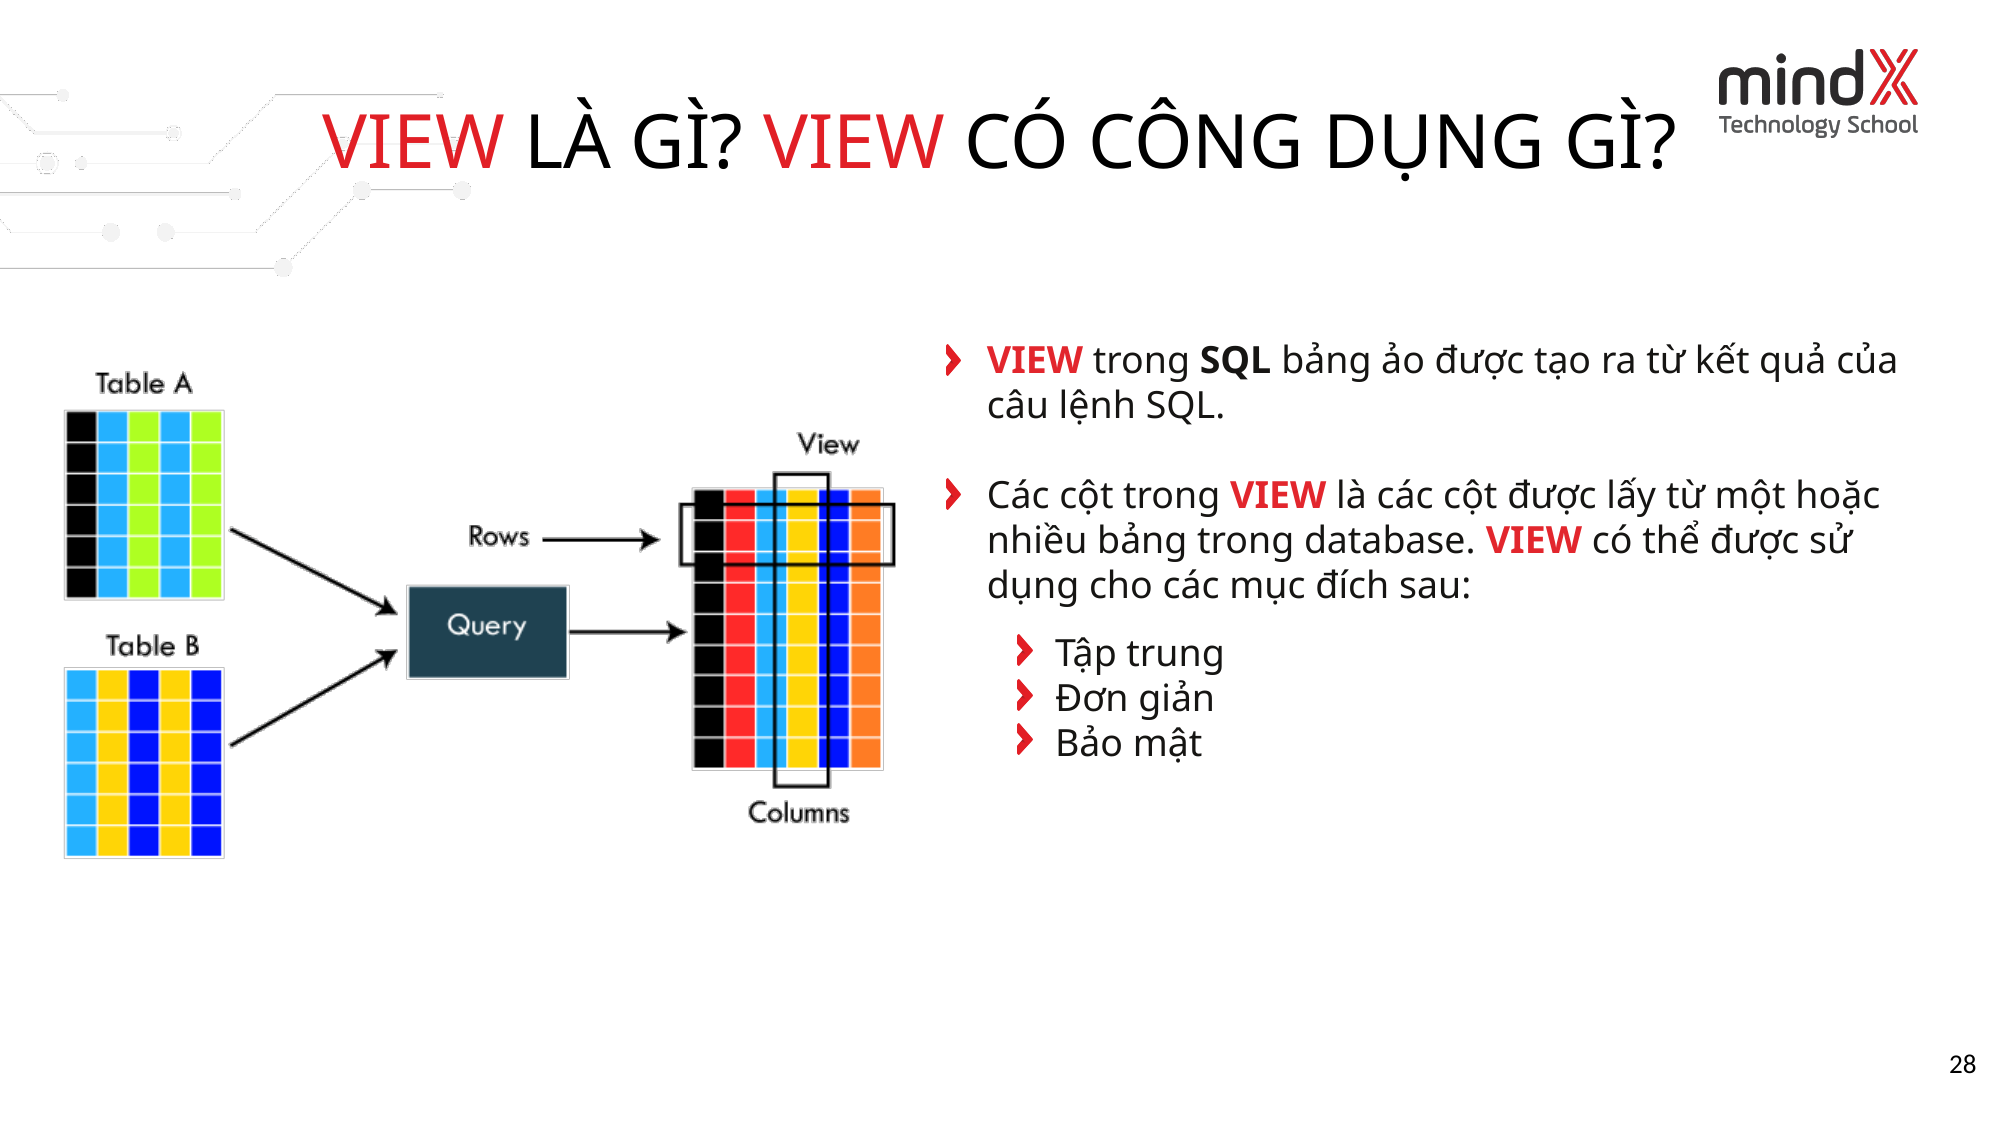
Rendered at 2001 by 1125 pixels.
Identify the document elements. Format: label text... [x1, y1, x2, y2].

slide_number ‹#› [1871, 1038, 1992, 1125]
picture [33, 361, 931, 868]
picture [1017, 723, 1033, 755]
text_box VIEW trong SQL bảng ảo được tạo ra từ kết quả của câu lệnh SQL. Các cột trong VIEW là các cột được lấy từ một hoặc nhiều bảng trong database. VIEW có thể được sử dụng cho các mục đích sau: Tập trung Đơn giản Bảo mật [971, 321, 1947, 779]
text_box VIEW LÀ GÌ? VIEW CÓ CÔNG DỤNG GÌ? [477, 86, 1761, 192]
picture [946, 477, 962, 510]
picture [1017, 634, 1033, 667]
picture [1017, 678, 1033, 711]
picture [1719, 49, 1918, 138]
picture [946, 344, 962, 376]
picture [0, 0, 473, 285]
